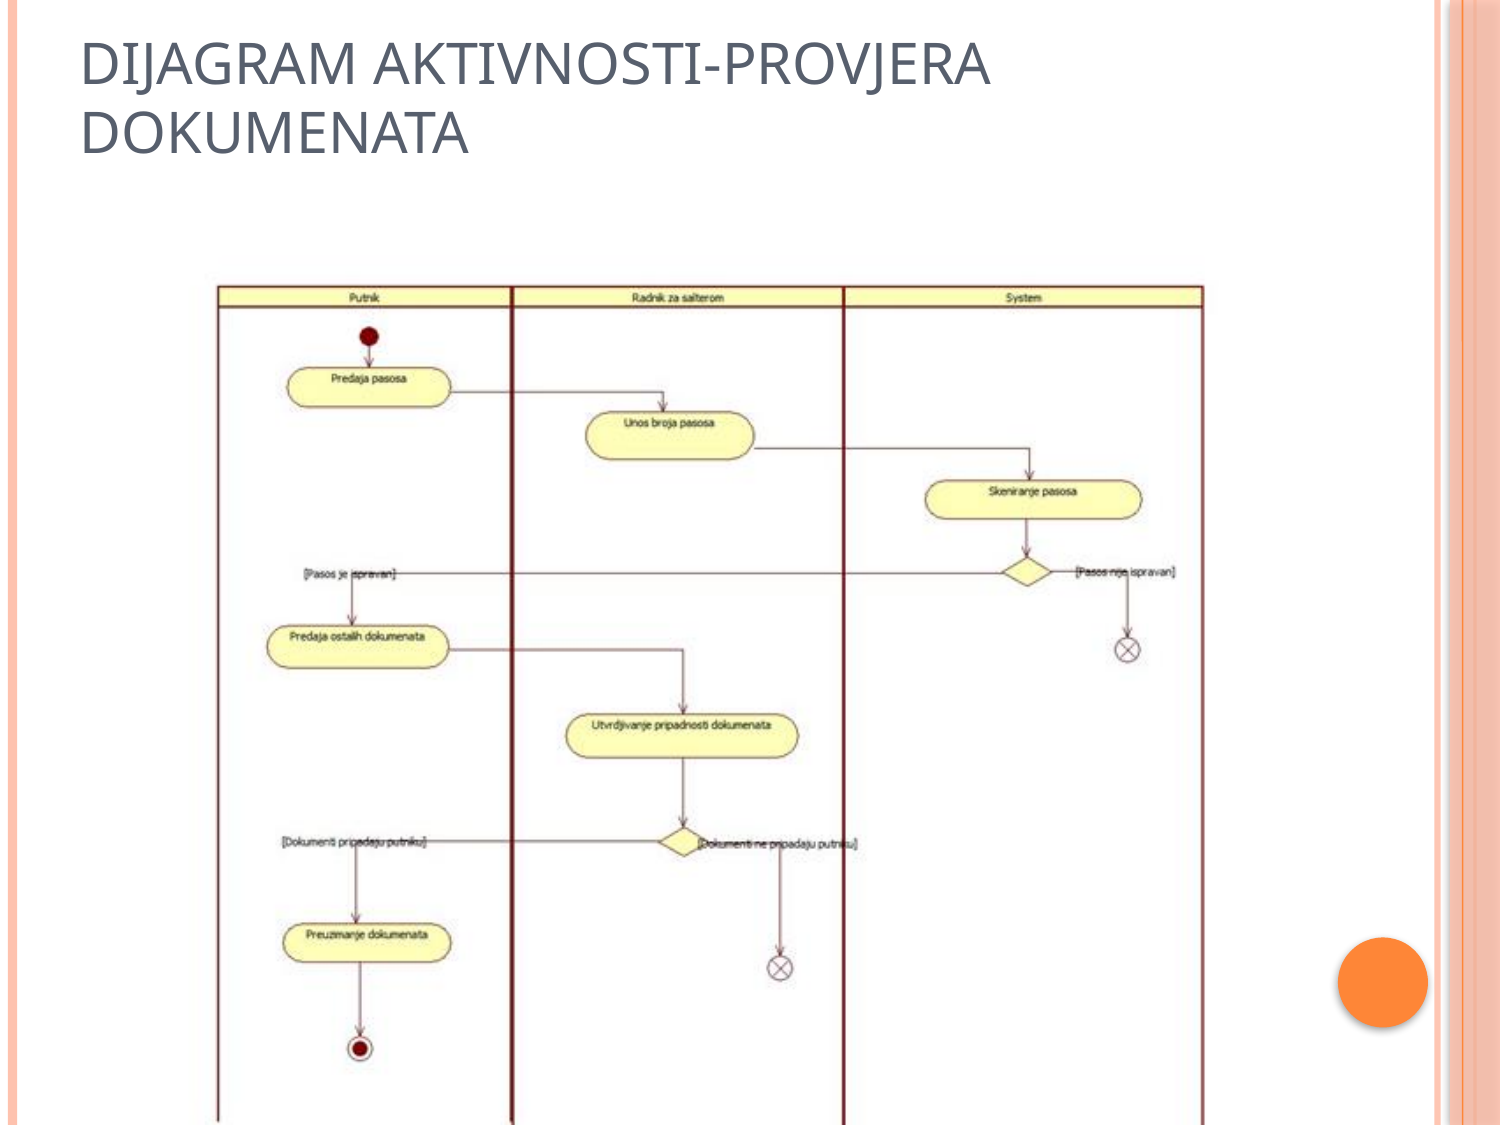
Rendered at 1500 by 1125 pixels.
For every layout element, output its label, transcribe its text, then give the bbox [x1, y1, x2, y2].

title Dijagram aktivnosti-Provjera dokumenata [64, 19, 1329, 173]
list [135, 229, 1271, 1125]
